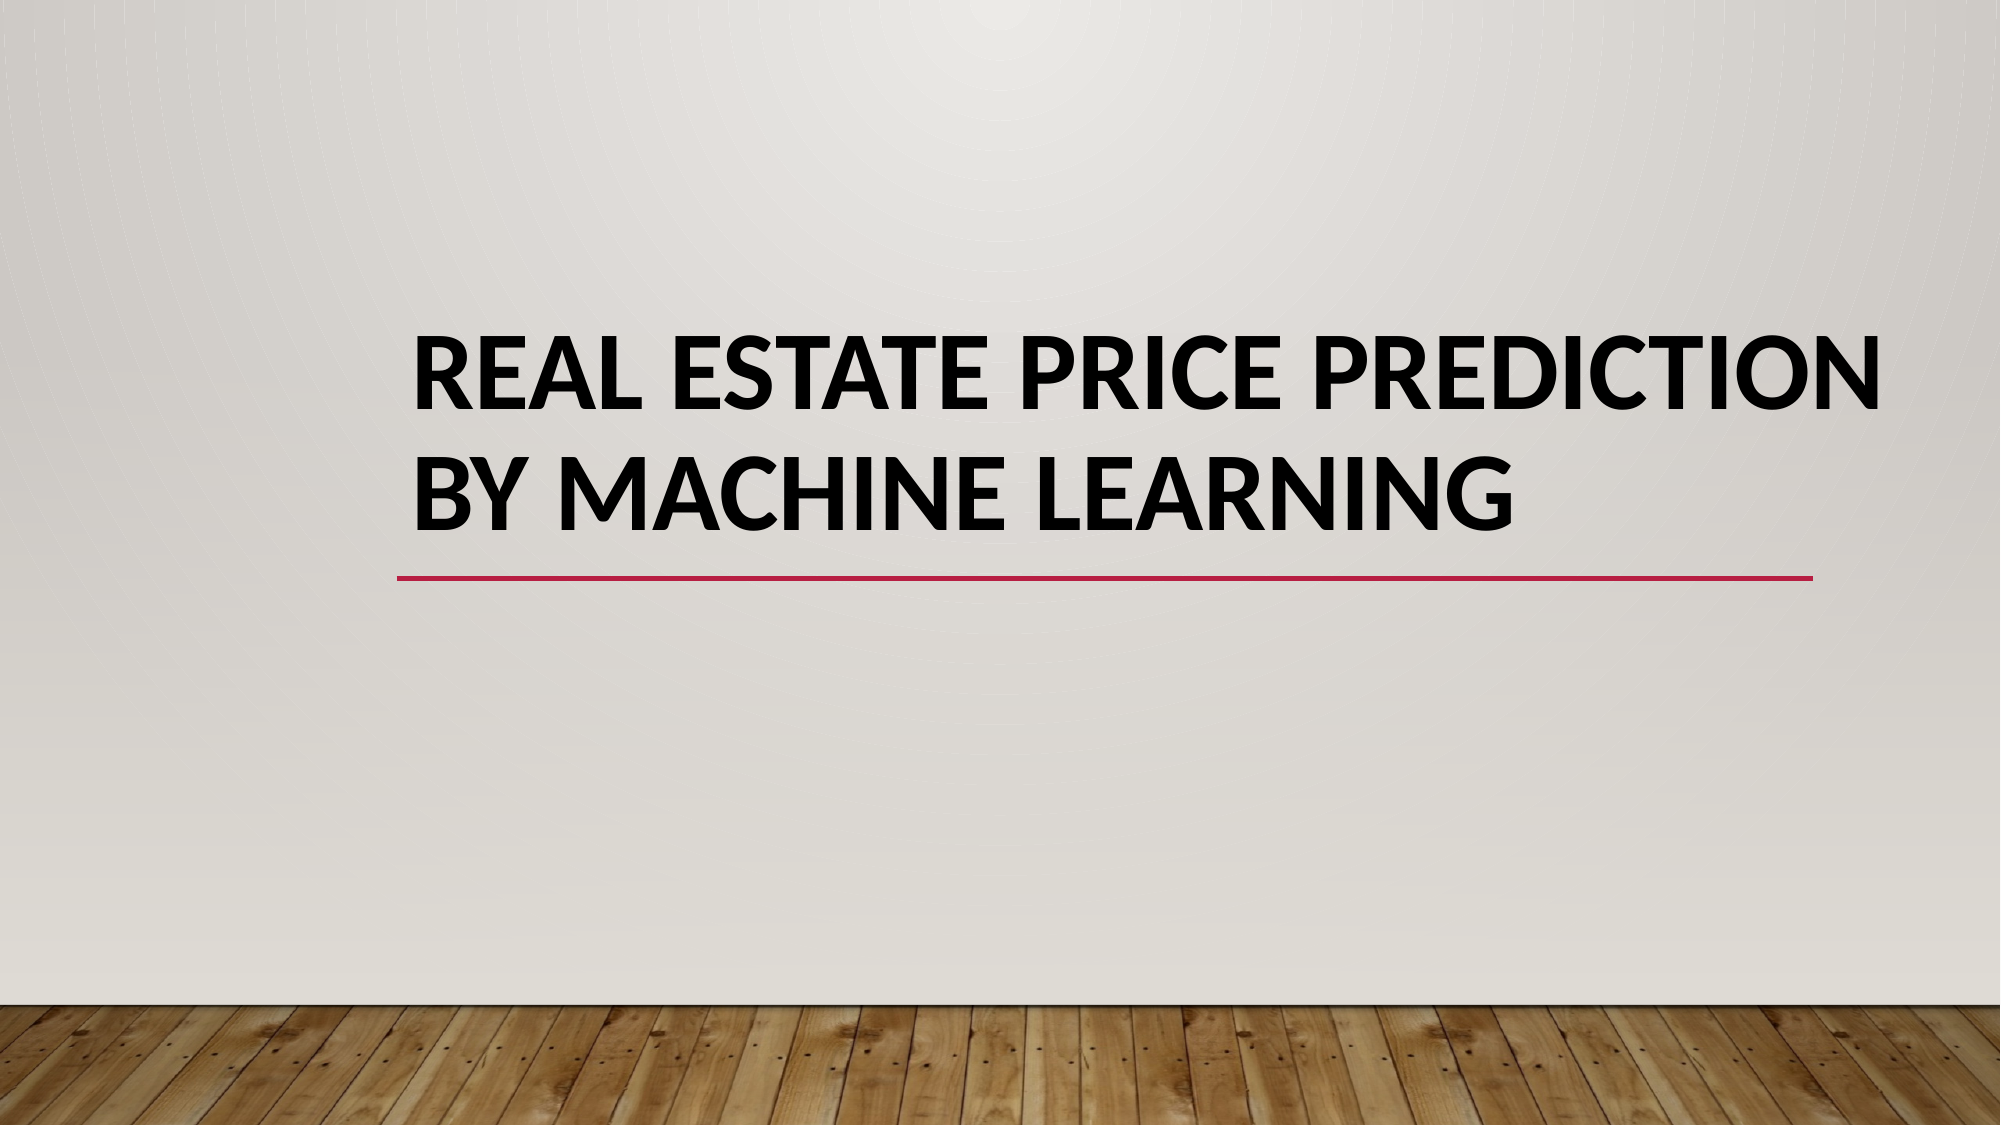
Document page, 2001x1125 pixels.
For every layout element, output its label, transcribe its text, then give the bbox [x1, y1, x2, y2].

title REAL ESTATE PRICE PREDICTION BY MACHINE LEARNING [396, 224, 2000, 642]
picture [0, 1005, 2000, 1125]
